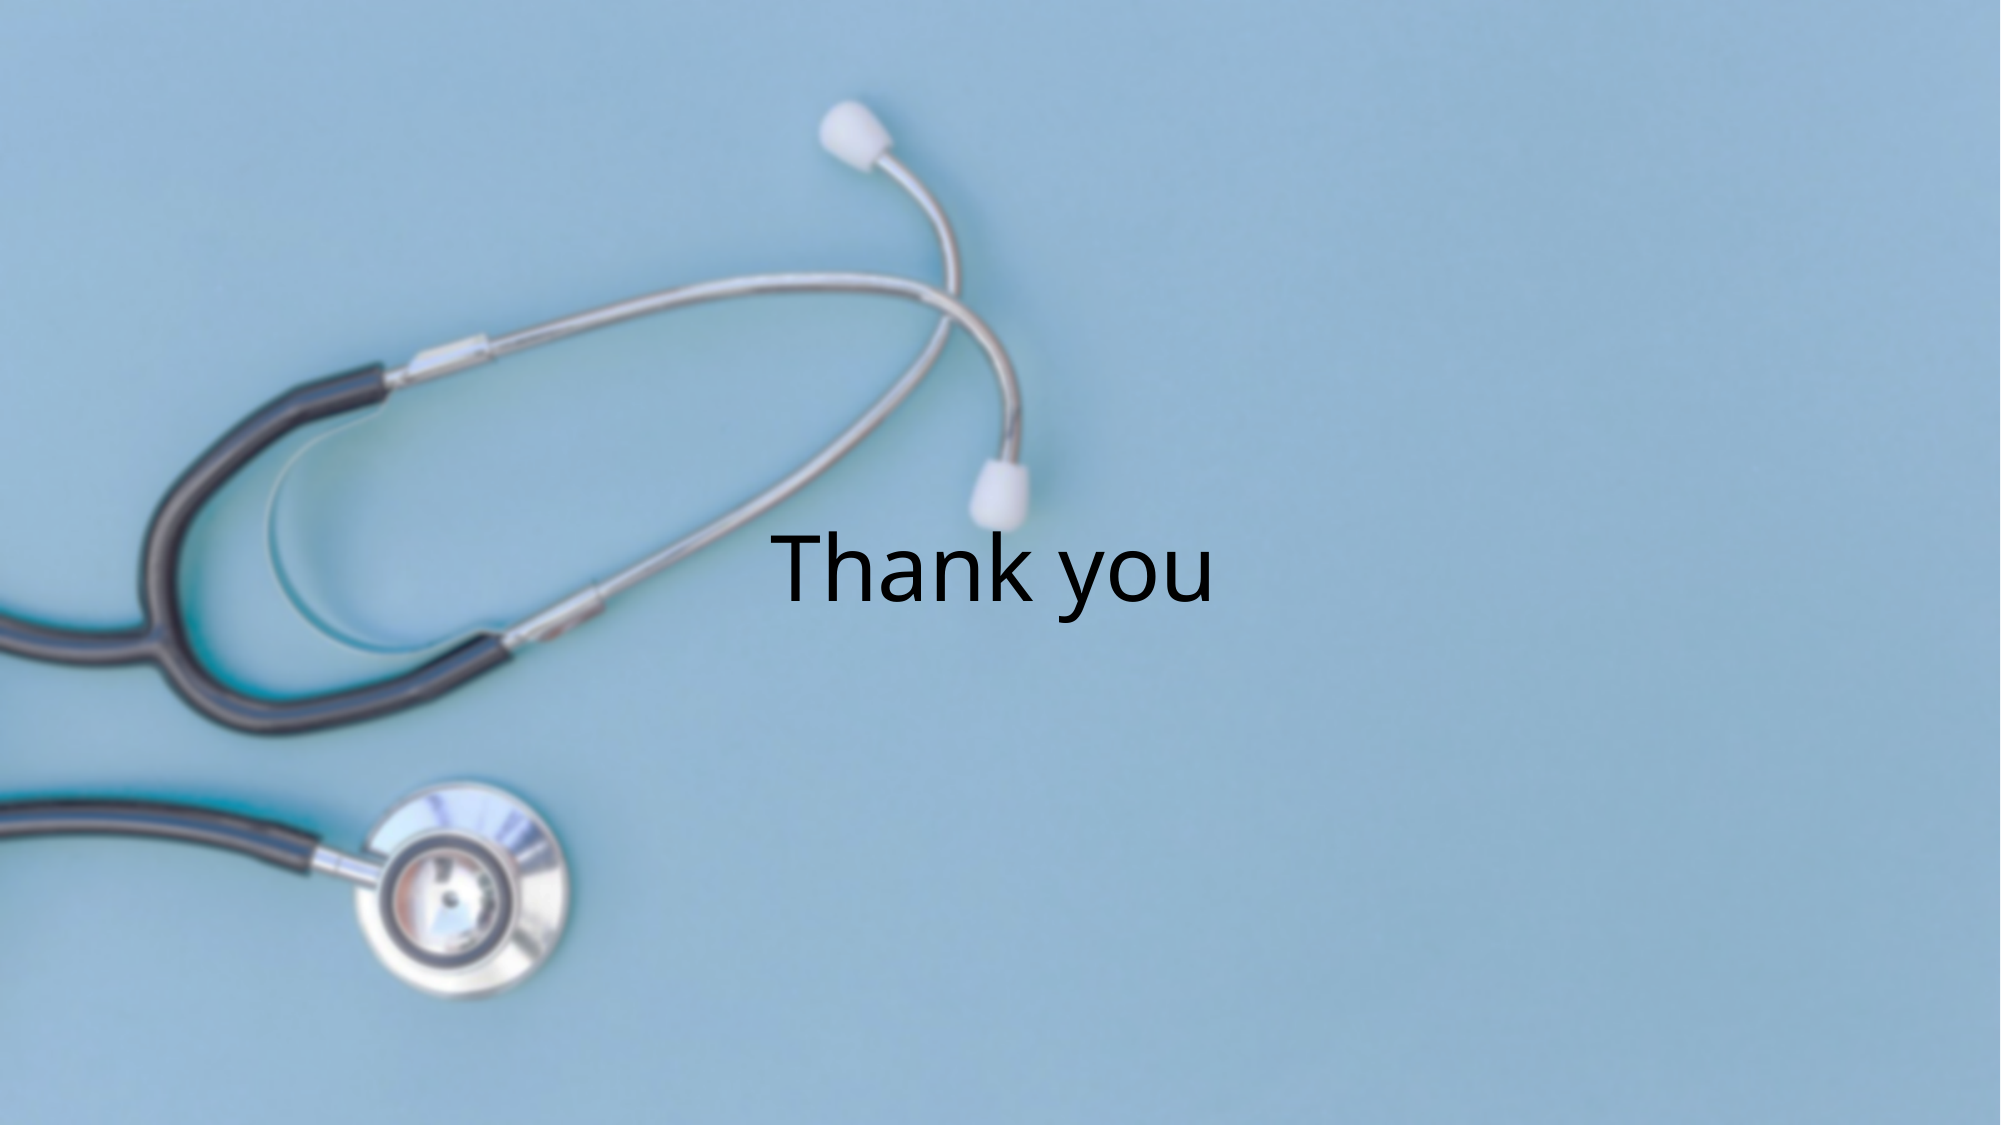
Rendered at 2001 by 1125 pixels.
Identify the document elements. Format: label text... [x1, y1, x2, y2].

picture [0, 0, 2001, 1125]
title Thank you [137, 142, 1851, 1002]
